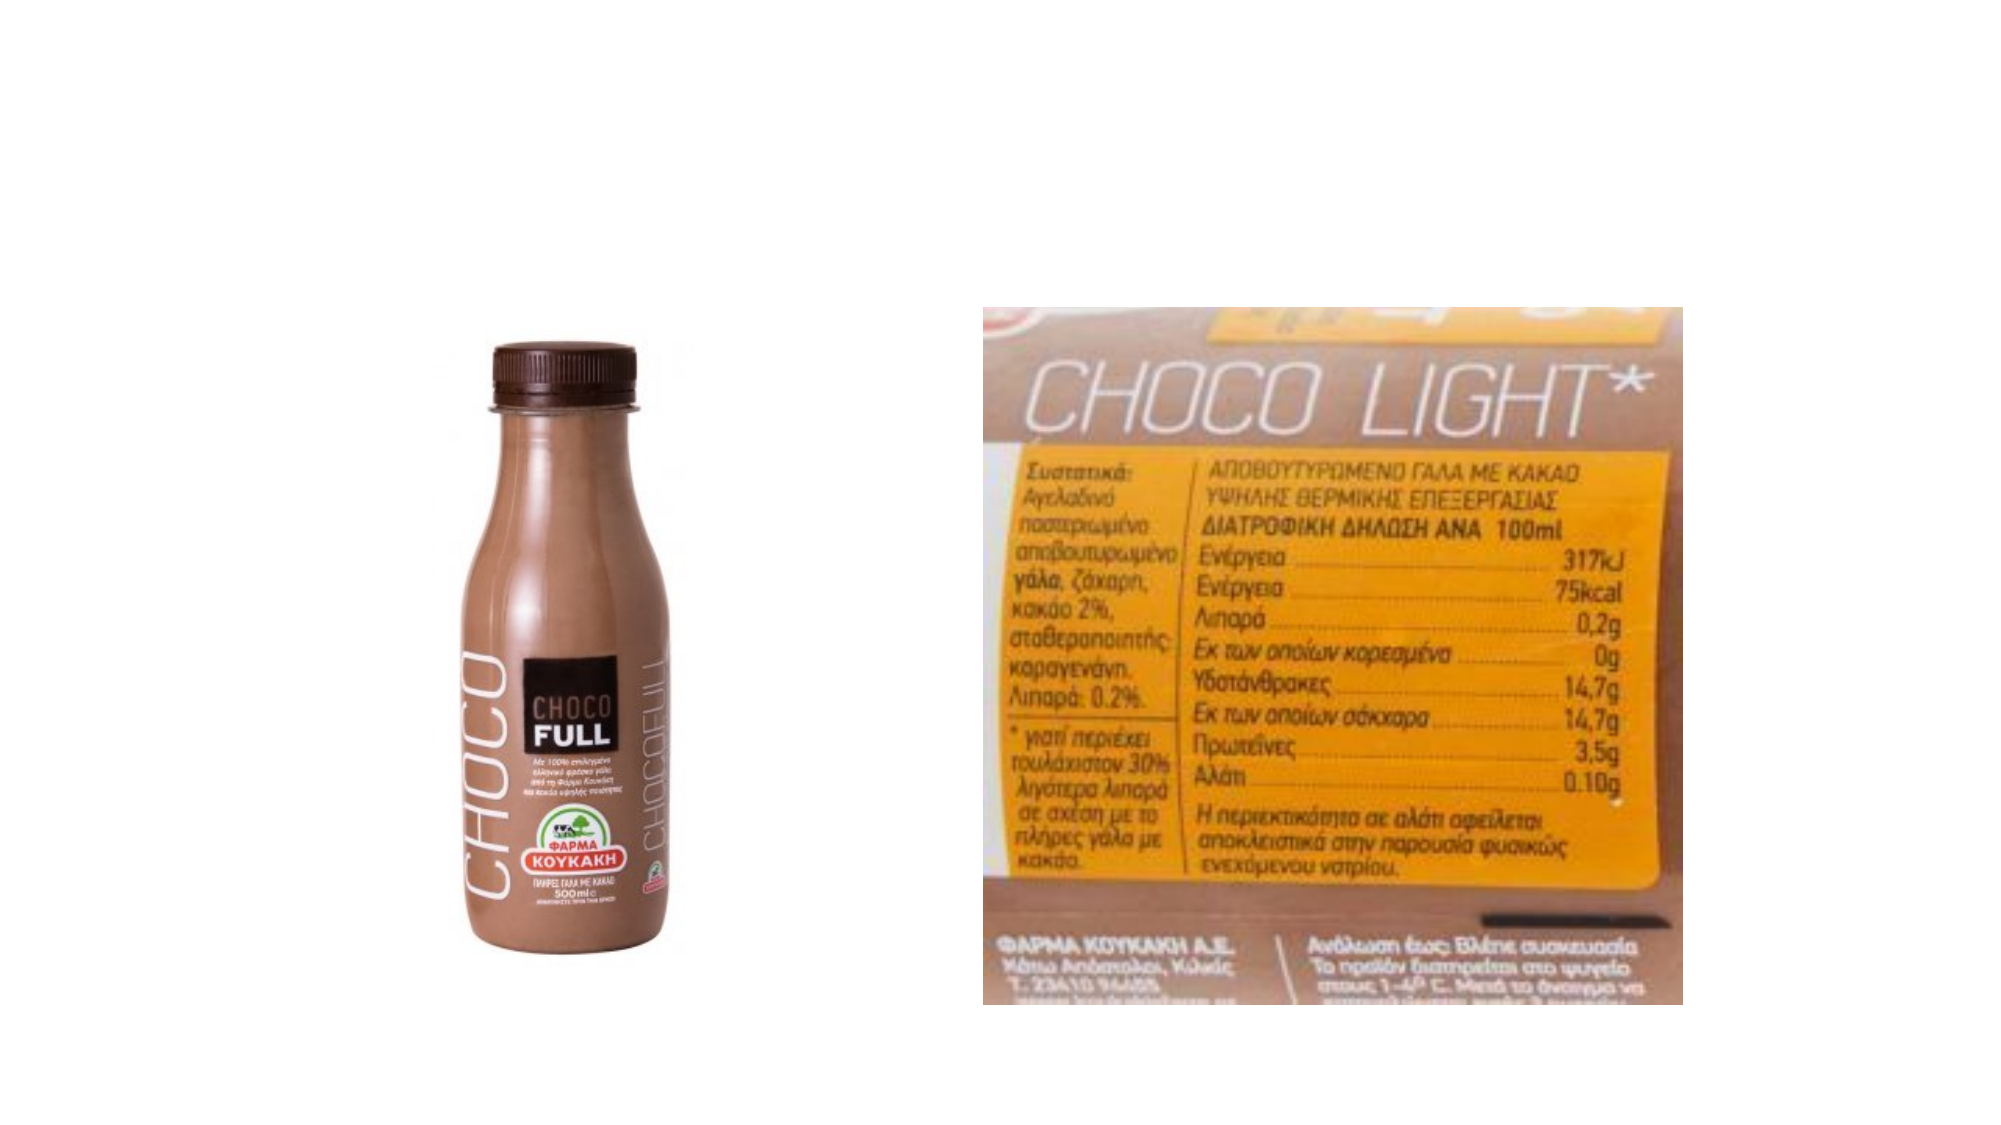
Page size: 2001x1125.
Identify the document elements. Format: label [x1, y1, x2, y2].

list [983, 307, 1683, 1005]
list [235, 329, 889, 983]
